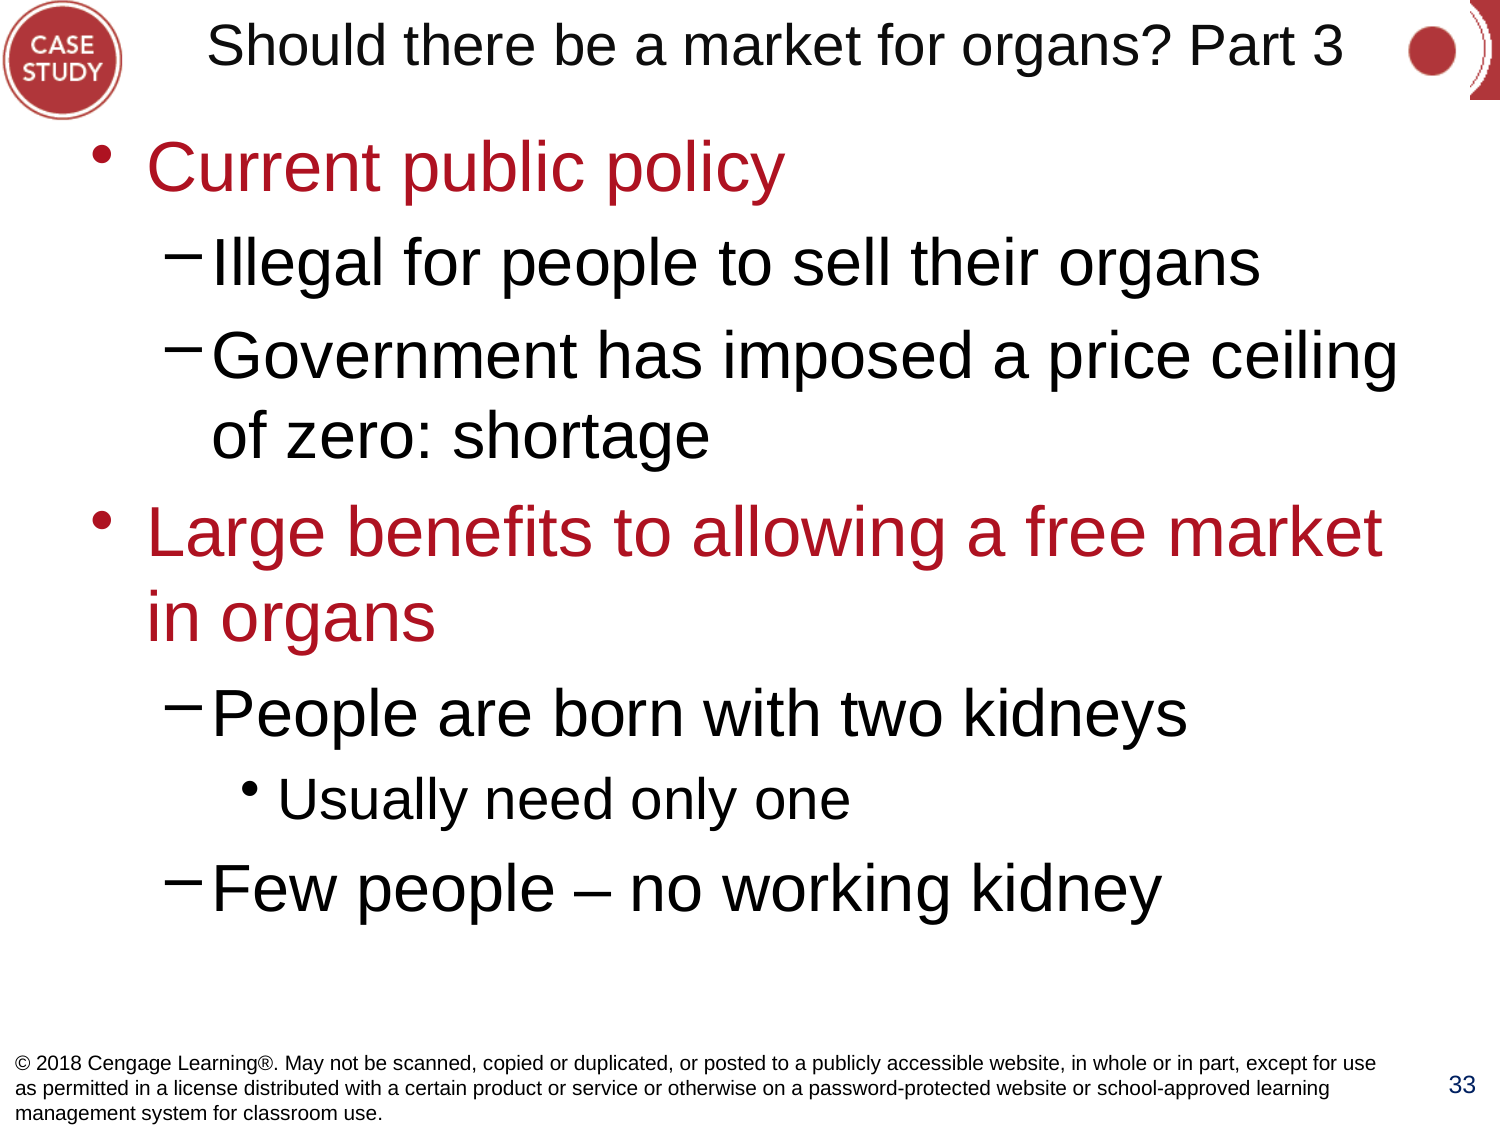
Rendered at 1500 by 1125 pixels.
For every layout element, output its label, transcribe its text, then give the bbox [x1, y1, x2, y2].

list Current public policy Illegal for people to sell their organs Government has imposed a price ceiling of zero: shortage Large benefits to allowing a free market in organs People are born with two kidneys Usually need only one Few people – no working kidney [75, 112, 1463, 975]
picture [1470, 0, 1500, 100]
title Should there be a market for organs? Part 3 [83, 0, 1470, 97]
footer © 2018 Cengage Learning®. May not be scanned, copied or duplicated, or posted to a publicly accessible website, in whole or in part, except for use as permitted in a license distributed with a certain product or service or otherwise on a password-protected website or school-approved learning management system for classroom use. [0, 1050, 1418, 1125]
picture [0, 0, 130, 124]
slide_number 33 [1424, 1060, 1500, 1125]
